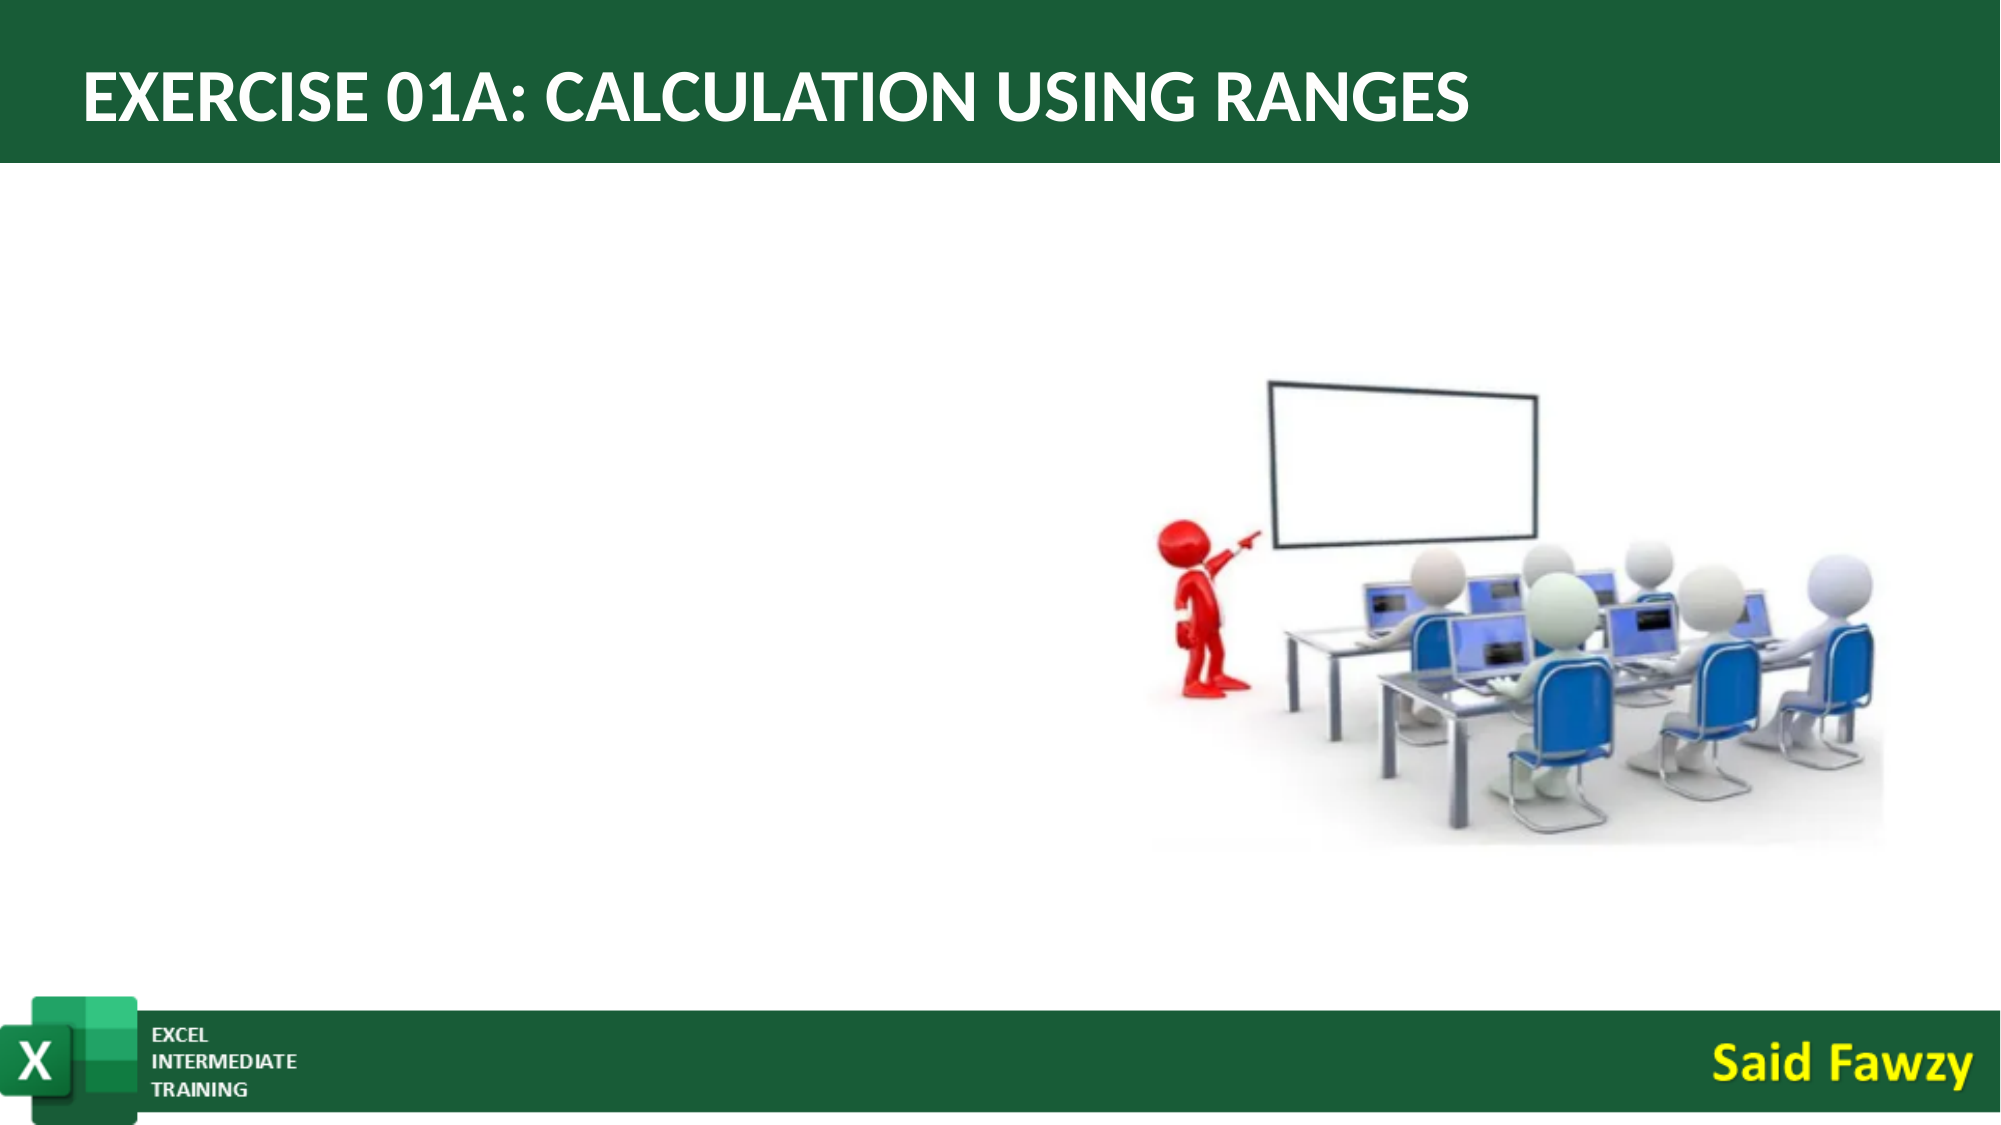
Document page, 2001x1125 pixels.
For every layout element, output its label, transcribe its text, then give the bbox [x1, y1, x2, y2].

picture [0, 0, 2001, 1125]
text_box EXERCISE 01A: CALCULATION USING RANGES [0, 0, 2000, 164]
